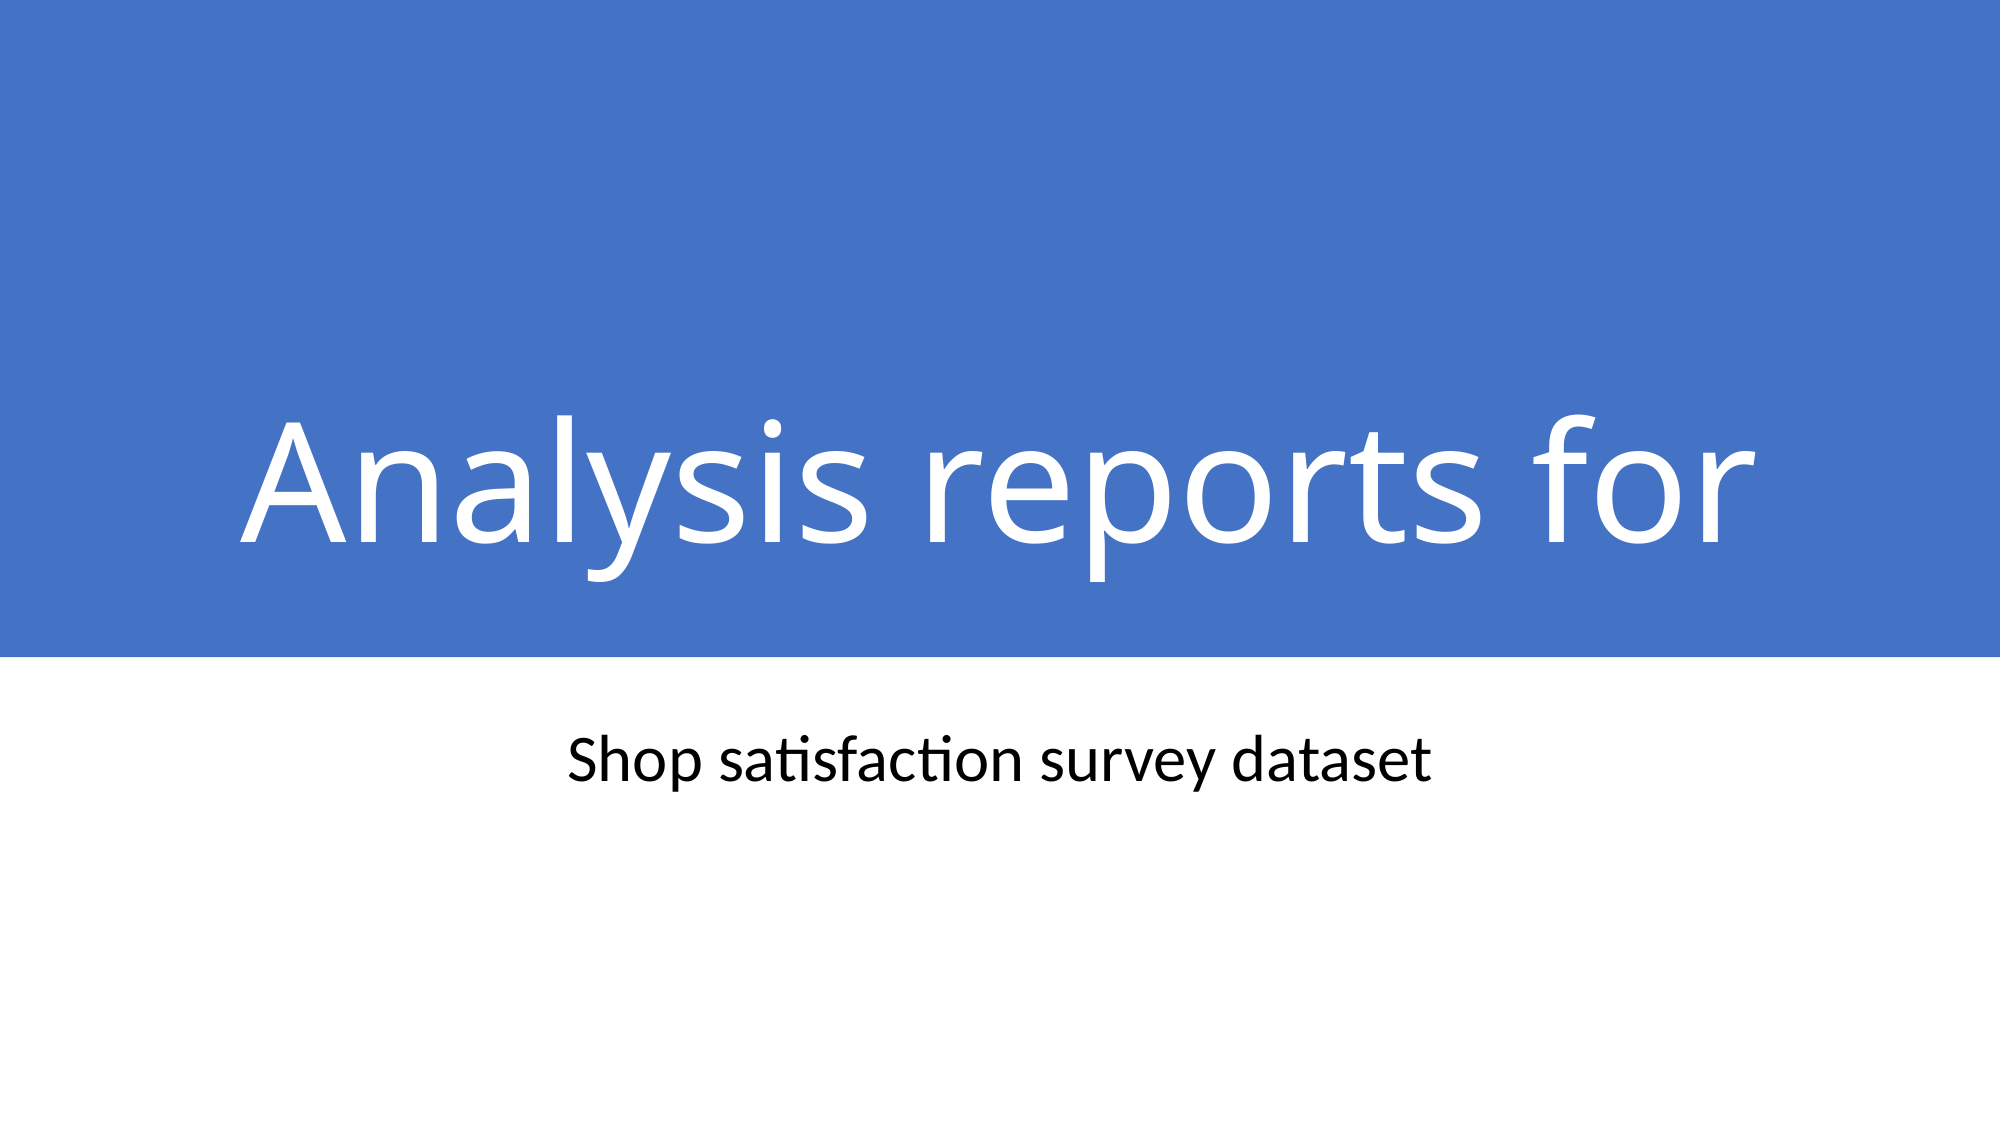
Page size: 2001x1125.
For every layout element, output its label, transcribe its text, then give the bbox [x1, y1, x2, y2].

subtitle Shop satisfaction survey dataset [137, 716, 1863, 945]
text_box [0, 0, 2000, 658]
title Analysis reports for [137, 149, 1863, 587]
